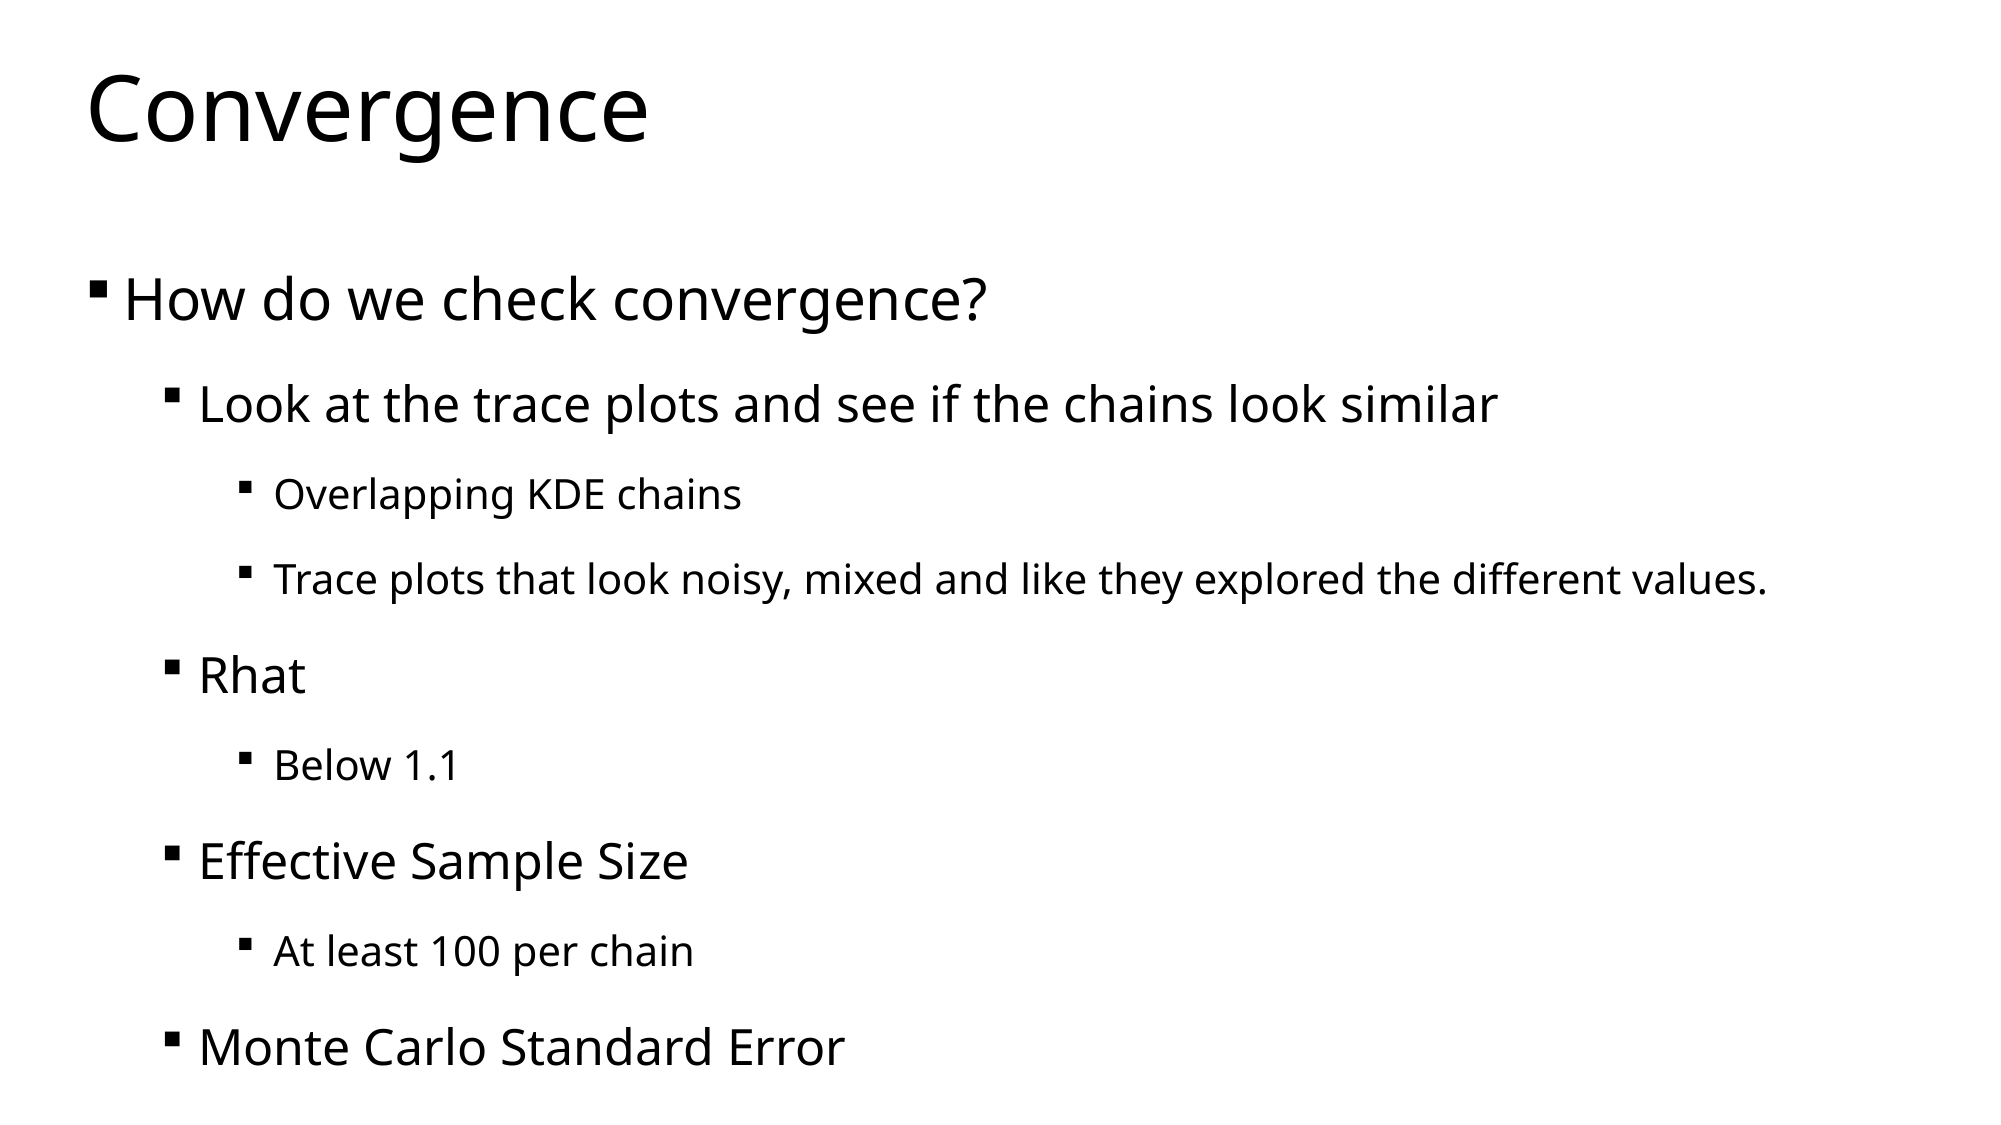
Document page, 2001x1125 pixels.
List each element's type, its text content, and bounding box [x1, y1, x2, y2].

list How do we check convergence? Look at the trace plots and see if the chains look similar Overlapping KDE chains Trace plots that look noisy, mixed and like they explored the different values. Rhat Below 1.1 Effective Sample Size At least 100 per chain Monte Carlo Standard Error [70, 219, 2000, 1102]
title Convergence [70, 3, 1929, 219]
